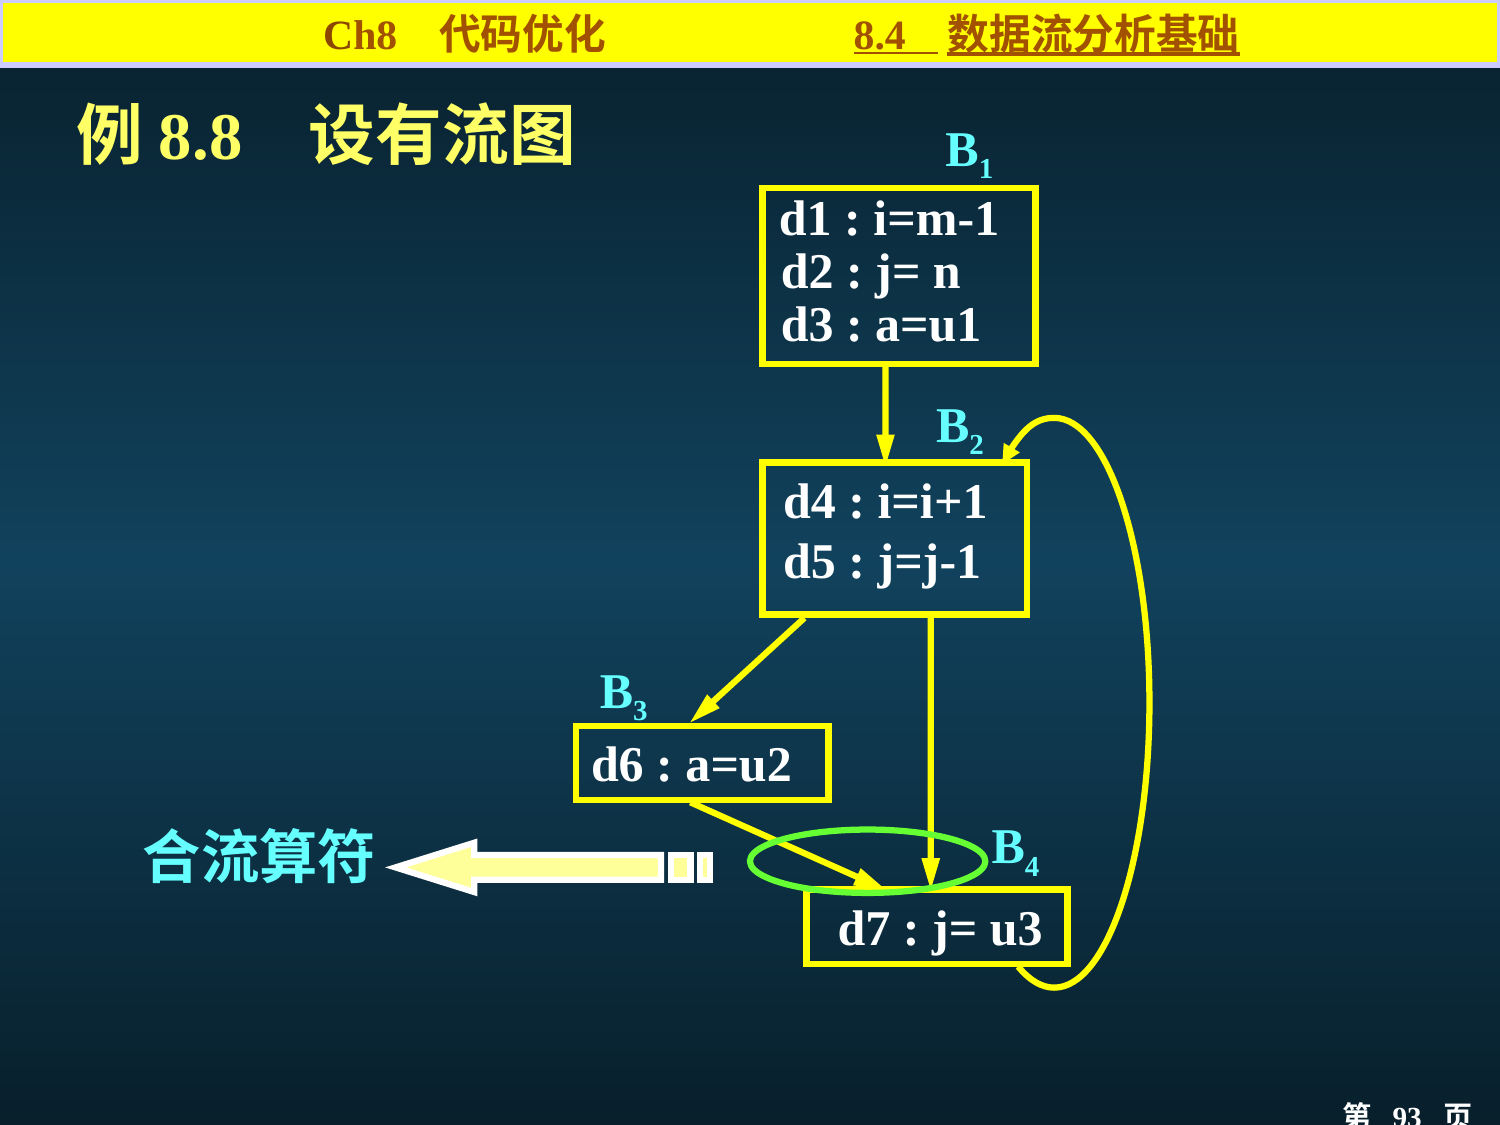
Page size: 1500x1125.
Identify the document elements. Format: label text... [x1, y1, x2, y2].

text_box d1 : i=m-1 d2 : j= n d3 : a=u1 [762, 187, 1036, 364]
text_box Ch8 代码优化 8.4 数据流分析基础 [0, 0, 1500, 65]
text_box 例8.8 设有流图 [61, 78, 1374, 175]
text_box d6 : a=u2 [576, 726, 829, 801]
text_box d4 : i=i+1 d5 : j=j-1 [762, 462, 1027, 615]
text_box [1002, 417, 1150, 988]
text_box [127, 819, 986, 894]
text_box d7 : j= u3 [806, 891, 1028, 964]
text_box B1 [930, 108, 1036, 193]
text_box B3 [585, 650, 691, 735]
text_box [879, 363, 892, 462]
text_box B4 [976, 806, 1039, 891]
text_box [690, 617, 805, 723]
text_box B2 [921, 384, 1027, 462]
